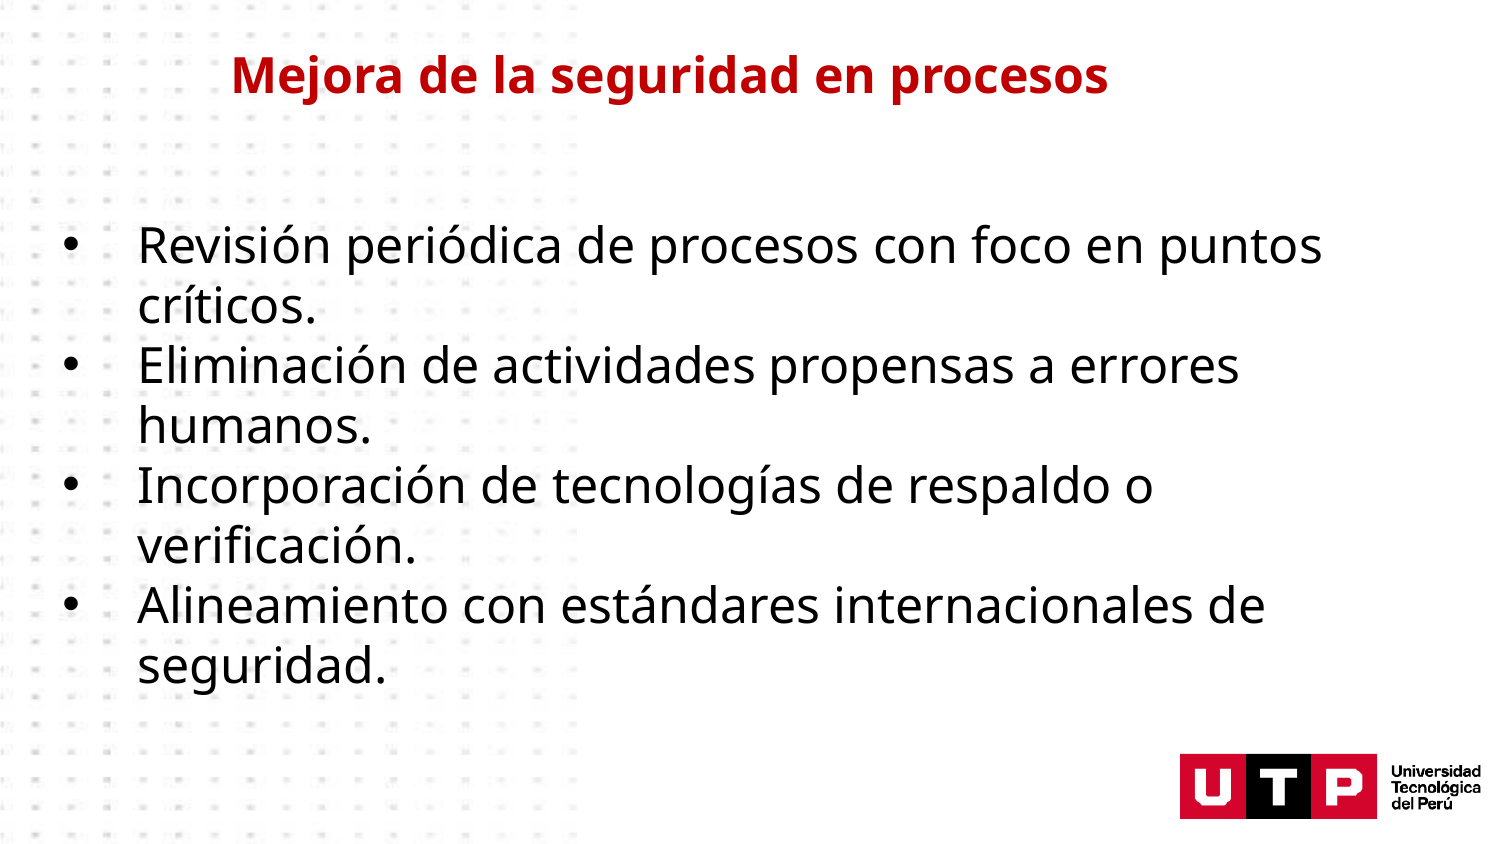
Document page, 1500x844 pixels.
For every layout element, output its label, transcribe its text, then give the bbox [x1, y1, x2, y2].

list Revisión periódica de procesos con foco en puntos críticos. Eliminación de actividades propensas a errores humanos. Incorporación de tecnologías de respaldo o verificación. Alineamiento con estándares internacionales de seguridad. [581, 213, 1438, 577]
picture [1180, 752, 1500, 820]
title Mejora de la seguridad en procesos [581, 43, 1270, 104]
text_box [787, 255, 1425, 347]
picture [0, 0, 577, 844]
